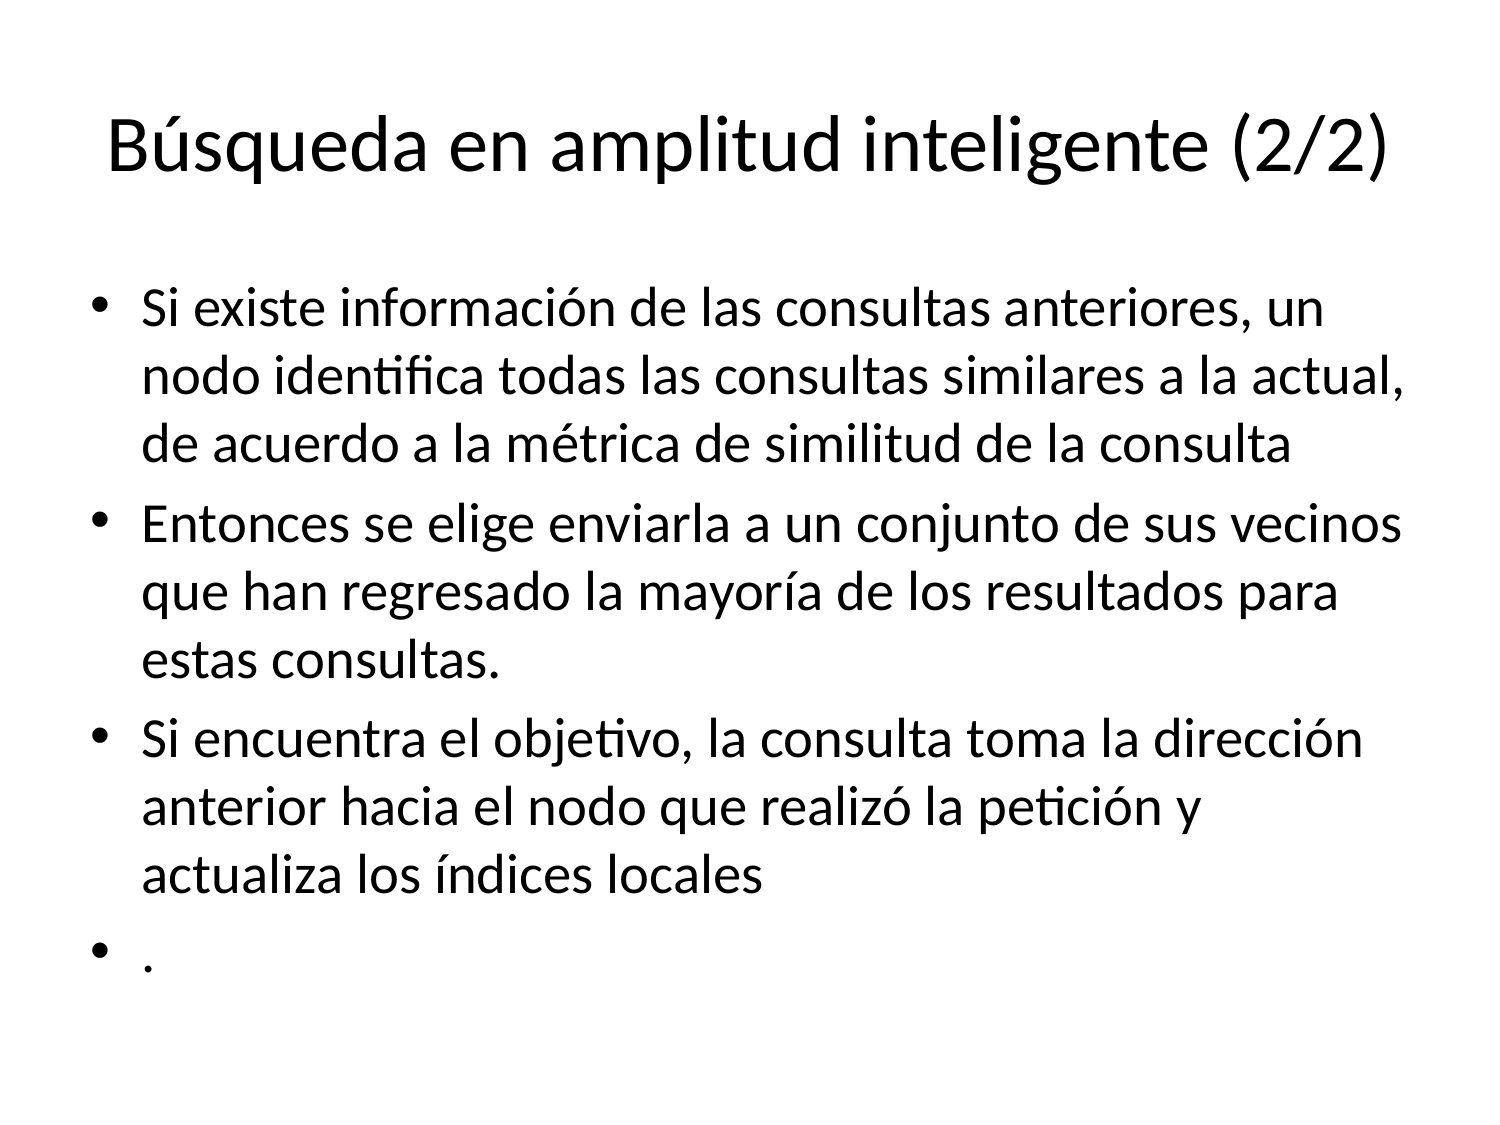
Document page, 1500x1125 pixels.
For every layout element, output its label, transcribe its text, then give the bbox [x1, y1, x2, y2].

title Búsqueda en amplitud inteligente (2/2) [75, 45, 1425, 233]
list Si existe información de las consultas anteriores, un nodo identifica todas las consultas similares a la actual, de acuerdo a la métrica de similitud de la consulta Entonces se elige enviarla a un conjunto de sus vecinos que han regresado la mayoría de los resultados para estas consultas. Si encuentra el objetivo, la consulta toma la dirección anterior hacia el nodo que realizó la petición y actualiza los índices locales . [75, 262, 1425, 1005]
